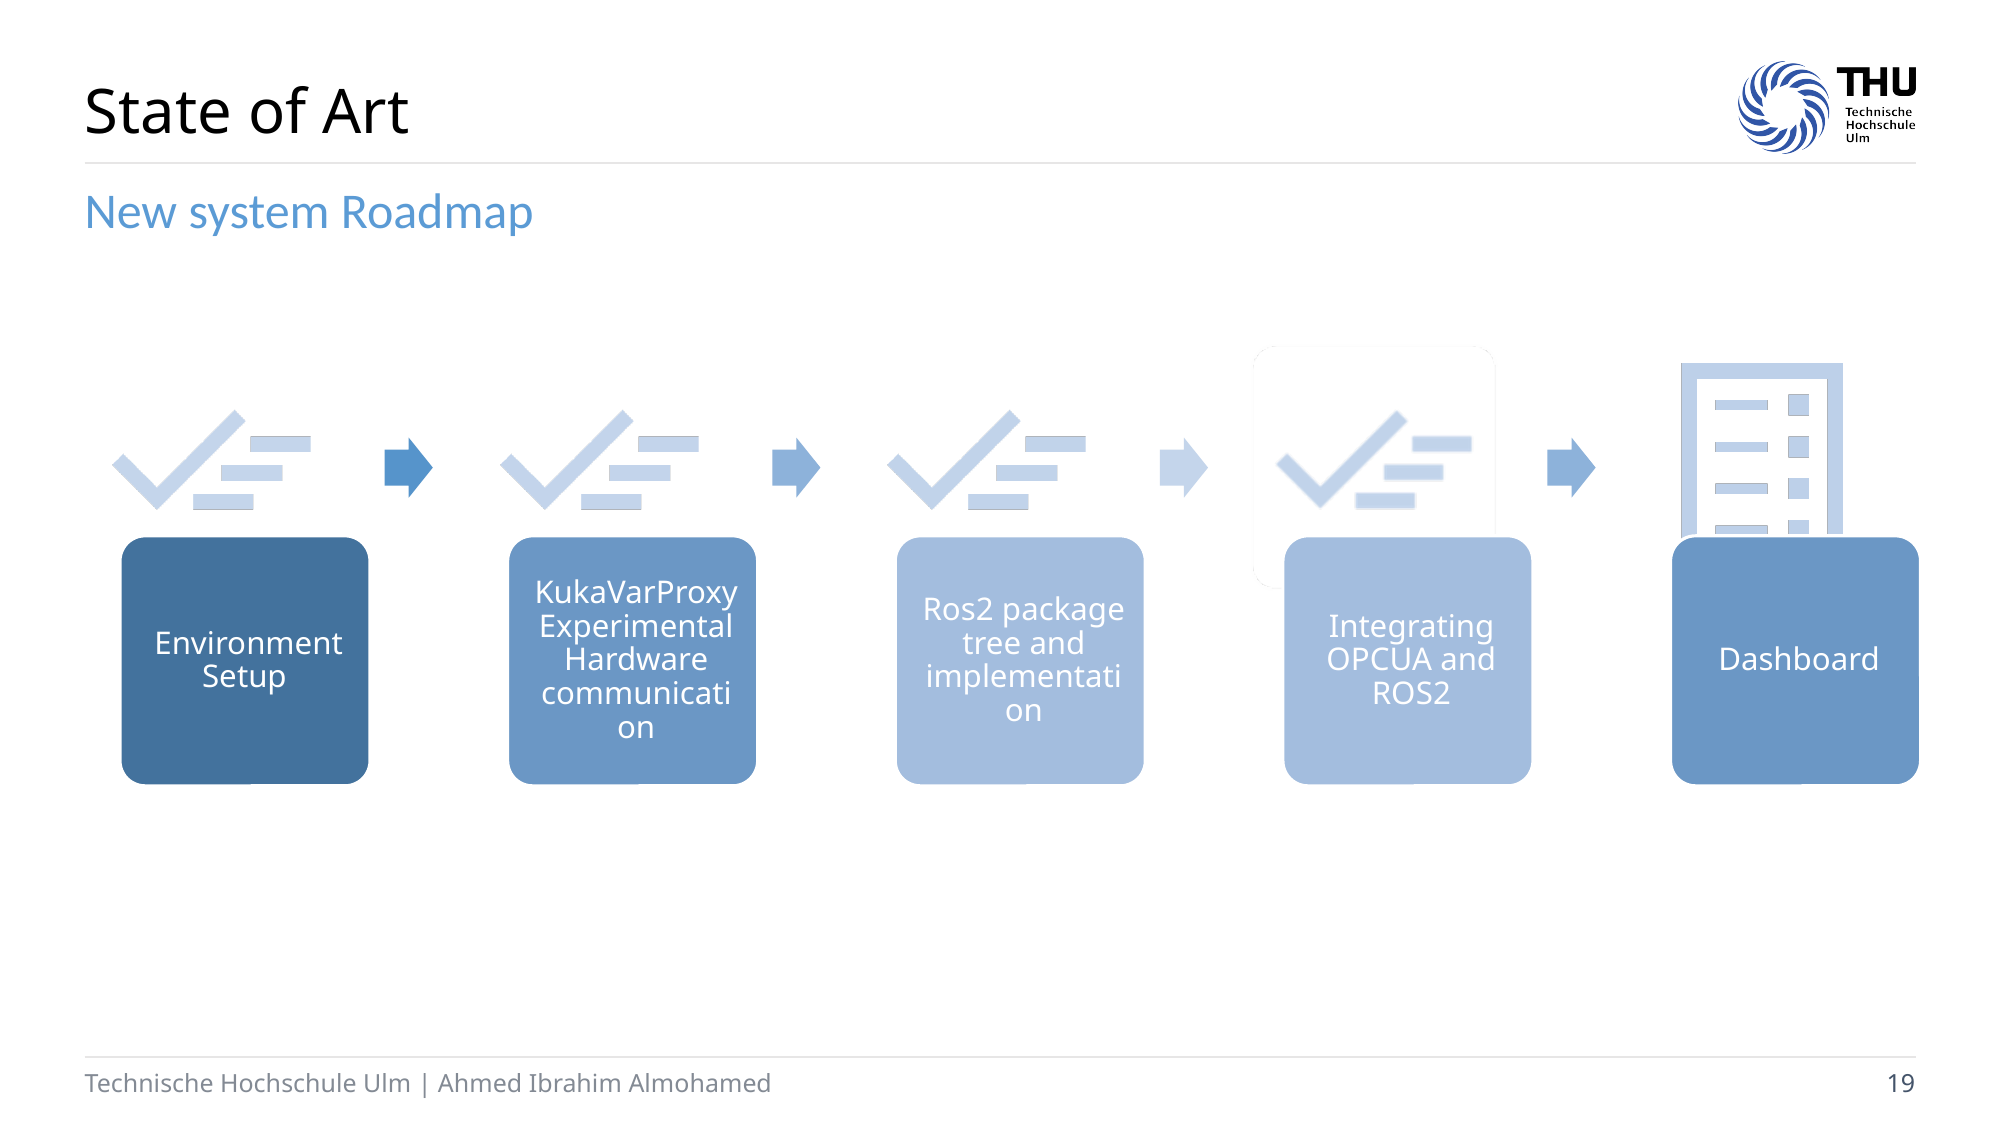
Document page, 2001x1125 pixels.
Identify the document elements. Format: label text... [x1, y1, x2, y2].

footer Technische Hochschule Ulm | Ahmed Ibrahim Almohamed [84, 1071, 1666, 1098]
title State of Art [84, 72, 1751, 154]
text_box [77, 164, 1923, 1008]
picture [1738, 61, 1916, 154]
